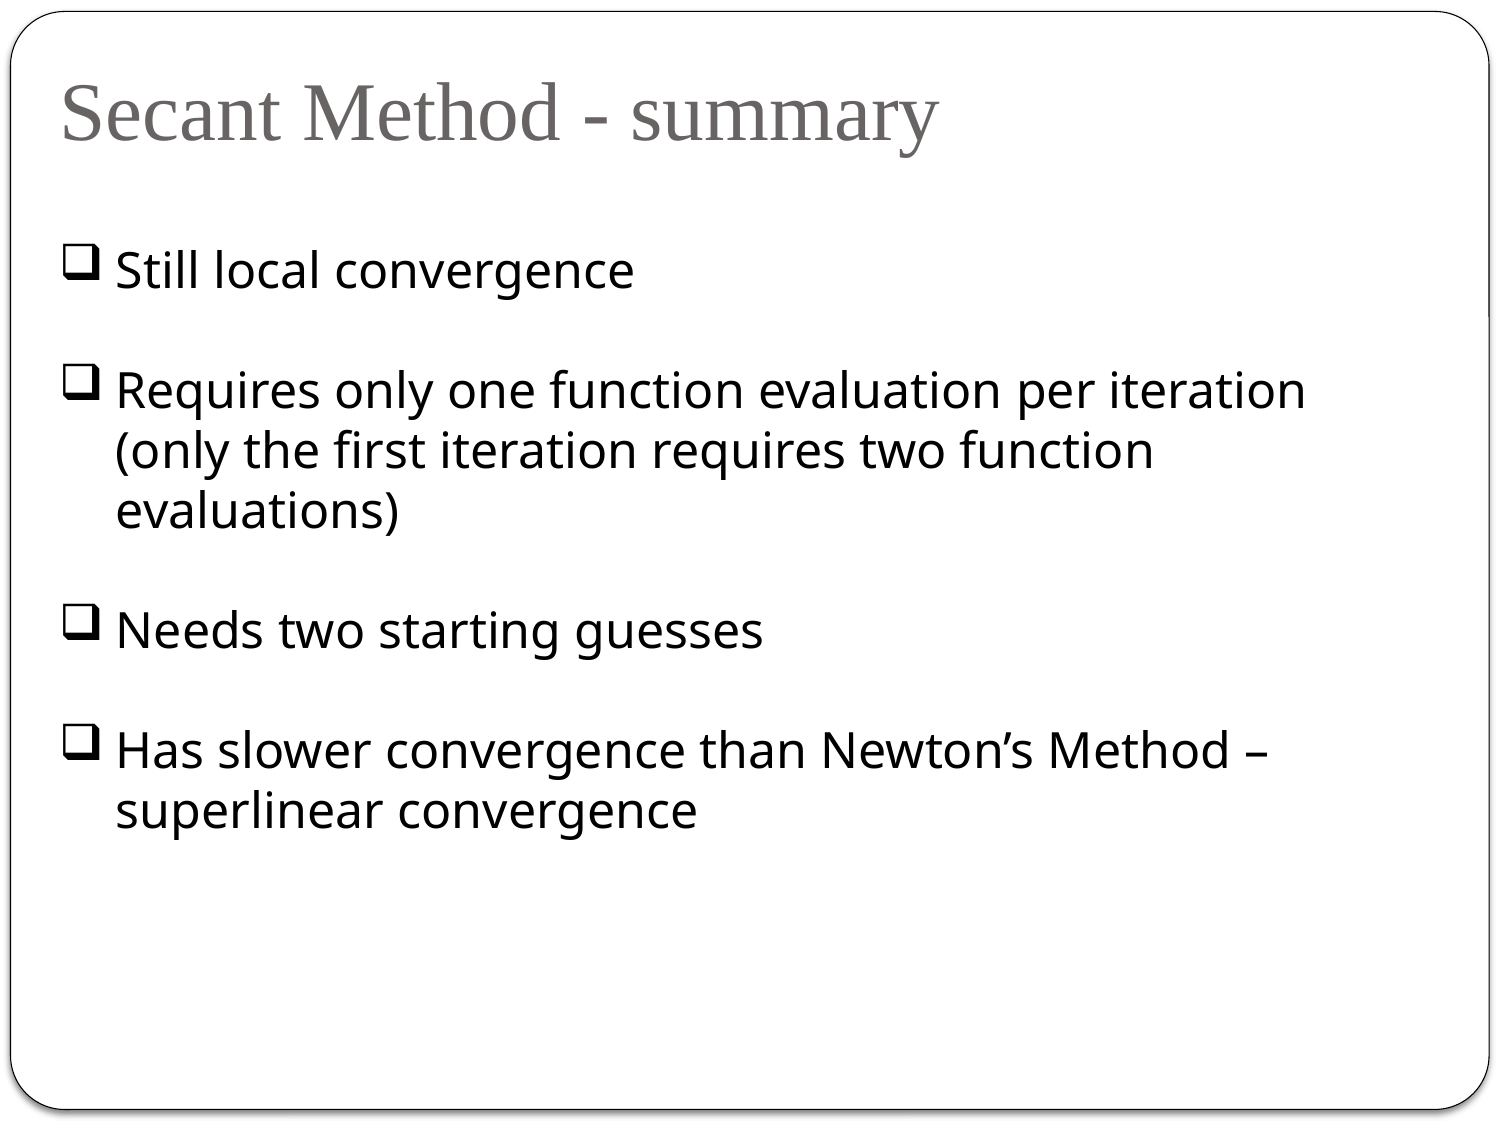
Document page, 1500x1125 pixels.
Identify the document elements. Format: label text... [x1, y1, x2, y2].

text_box Secant Method - summary [44, 50, 1476, 165]
